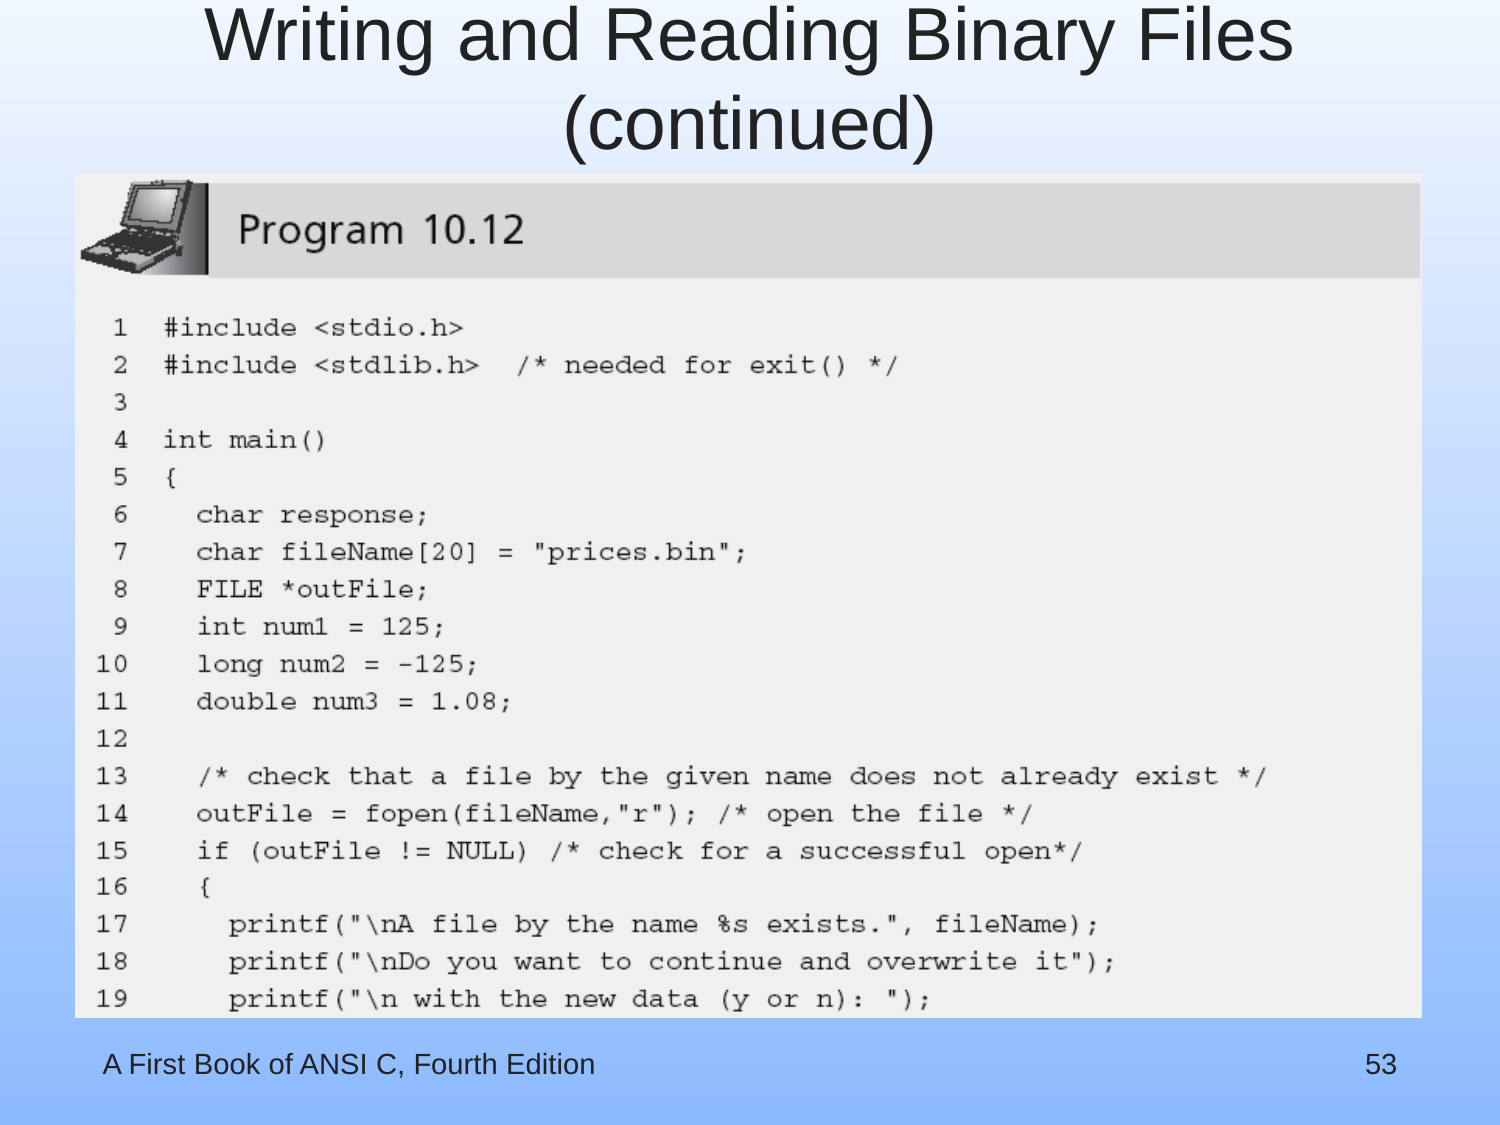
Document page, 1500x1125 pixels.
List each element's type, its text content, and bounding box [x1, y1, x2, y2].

slide_number 53 [1074, 1037, 1413, 1100]
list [74, 174, 1422, 1018]
footer A First Book of ANSI C, Fourth Edition [87, 1037, 1050, 1100]
text_box Writing and Reading Binary Files (continued) [87, 0, 1413, 150]
